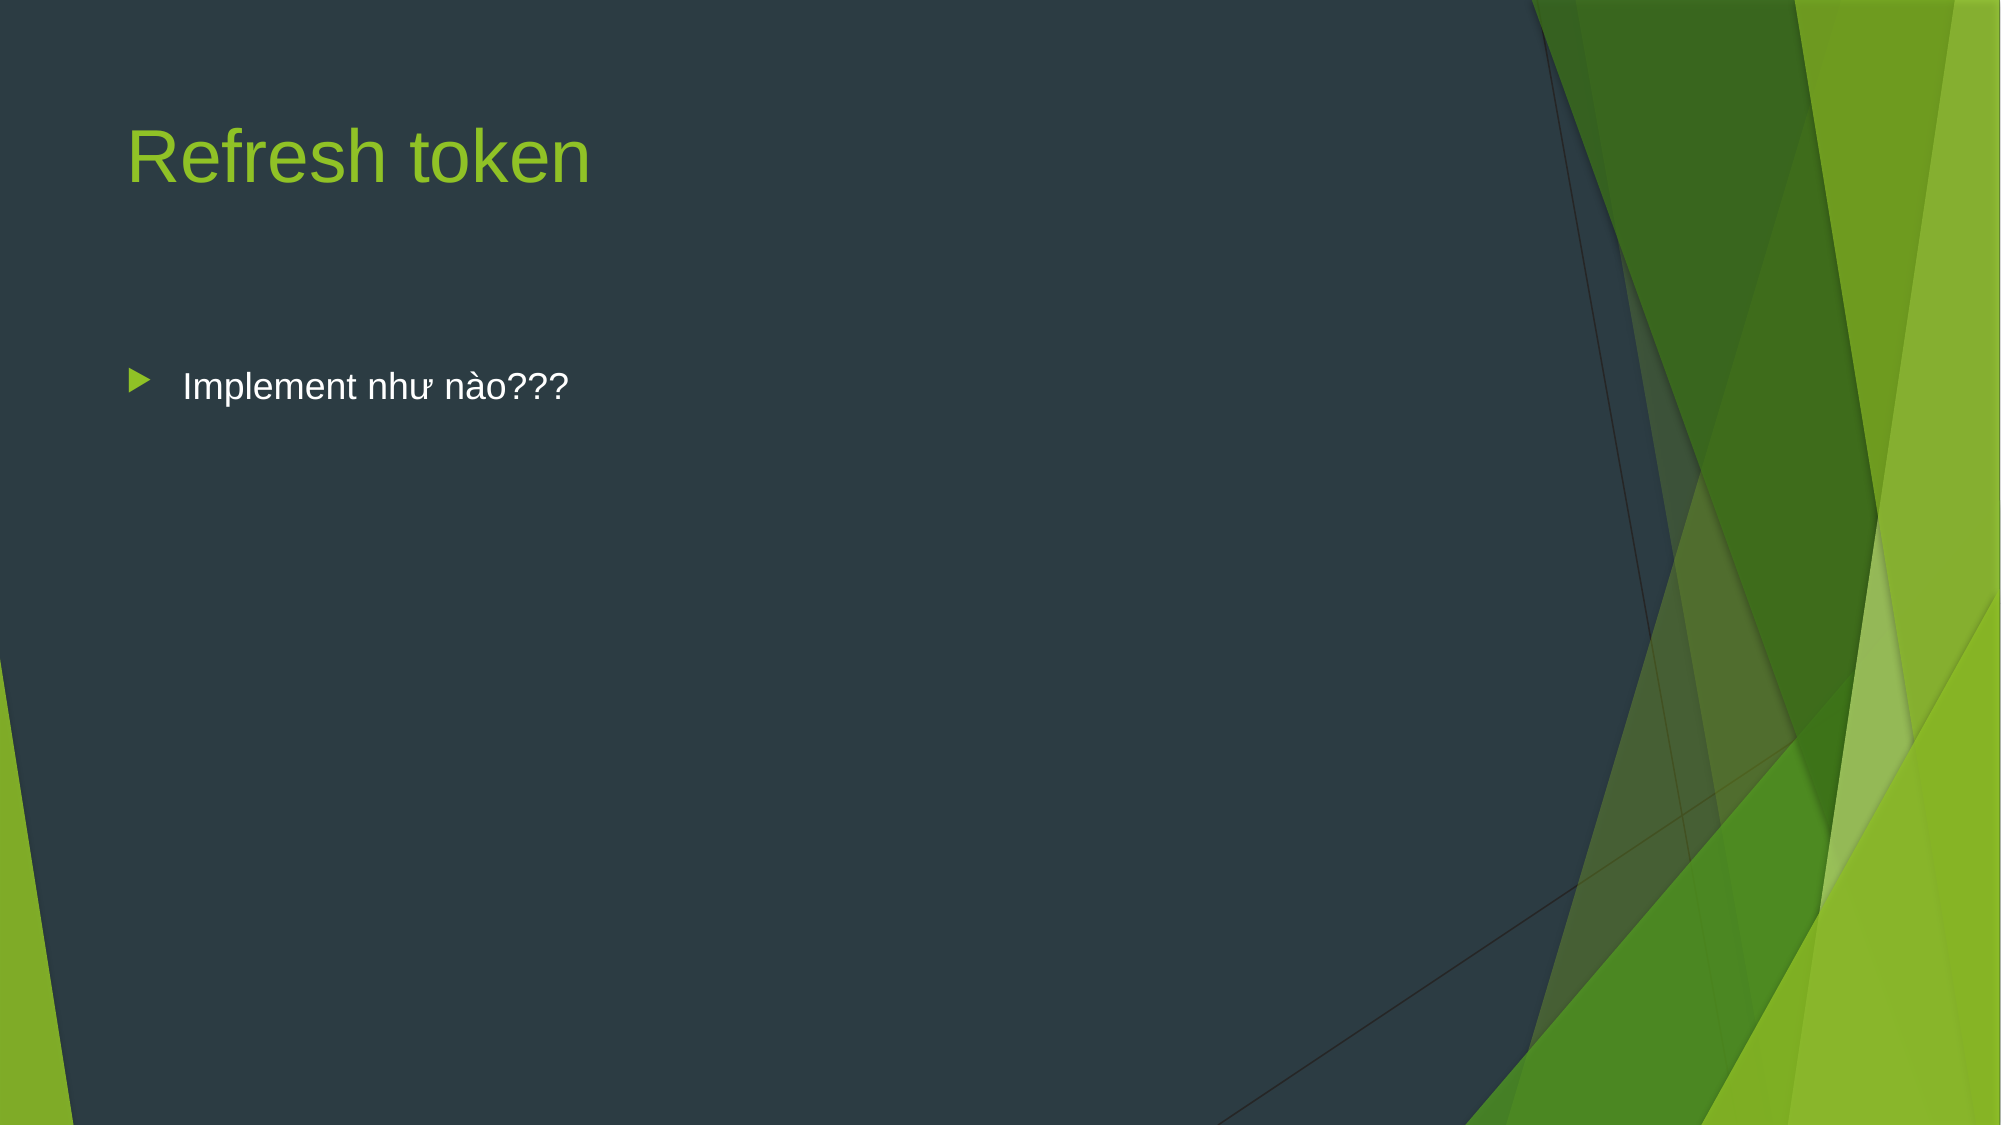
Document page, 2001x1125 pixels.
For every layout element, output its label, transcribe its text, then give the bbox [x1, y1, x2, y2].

list Implement như nào??? [111, 354, 1522, 992]
title Refresh token [111, 99, 1522, 317]
